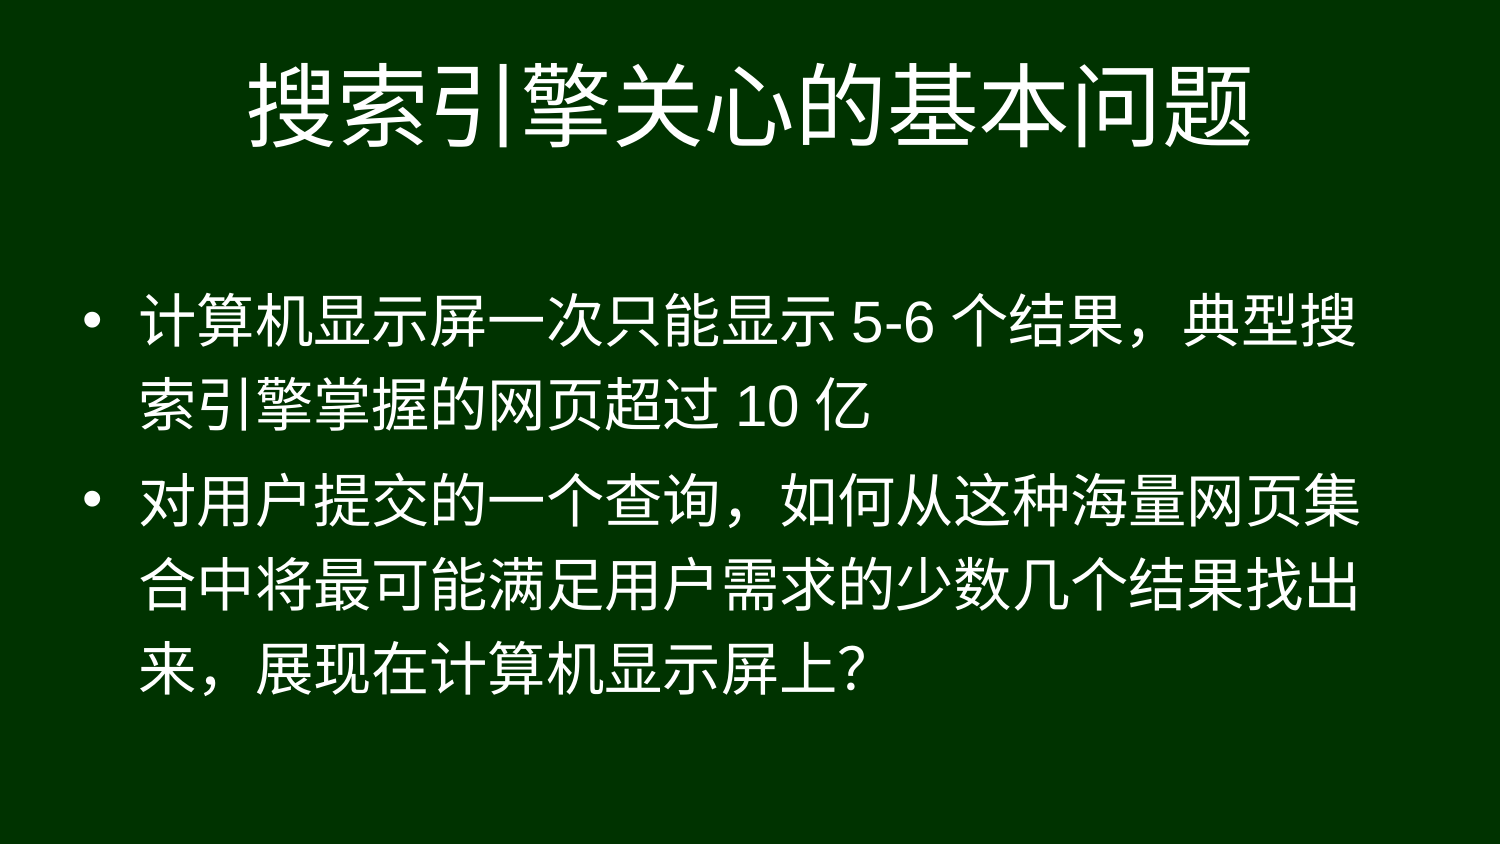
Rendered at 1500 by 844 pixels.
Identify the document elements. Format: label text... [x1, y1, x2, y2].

list 计算机显示屏一次只能显示5-6个结果，典型搜索引擎掌握的网页超过10亿 对用户提交的一个查询，如何从这种海量网页集合中将最可能满足用户需求的少数几个结果找出来，展现在计算机显示屏上？ [67, 262, 1430, 722]
title 搜索引擎关心的基本问题 [75, 33, 1425, 175]
